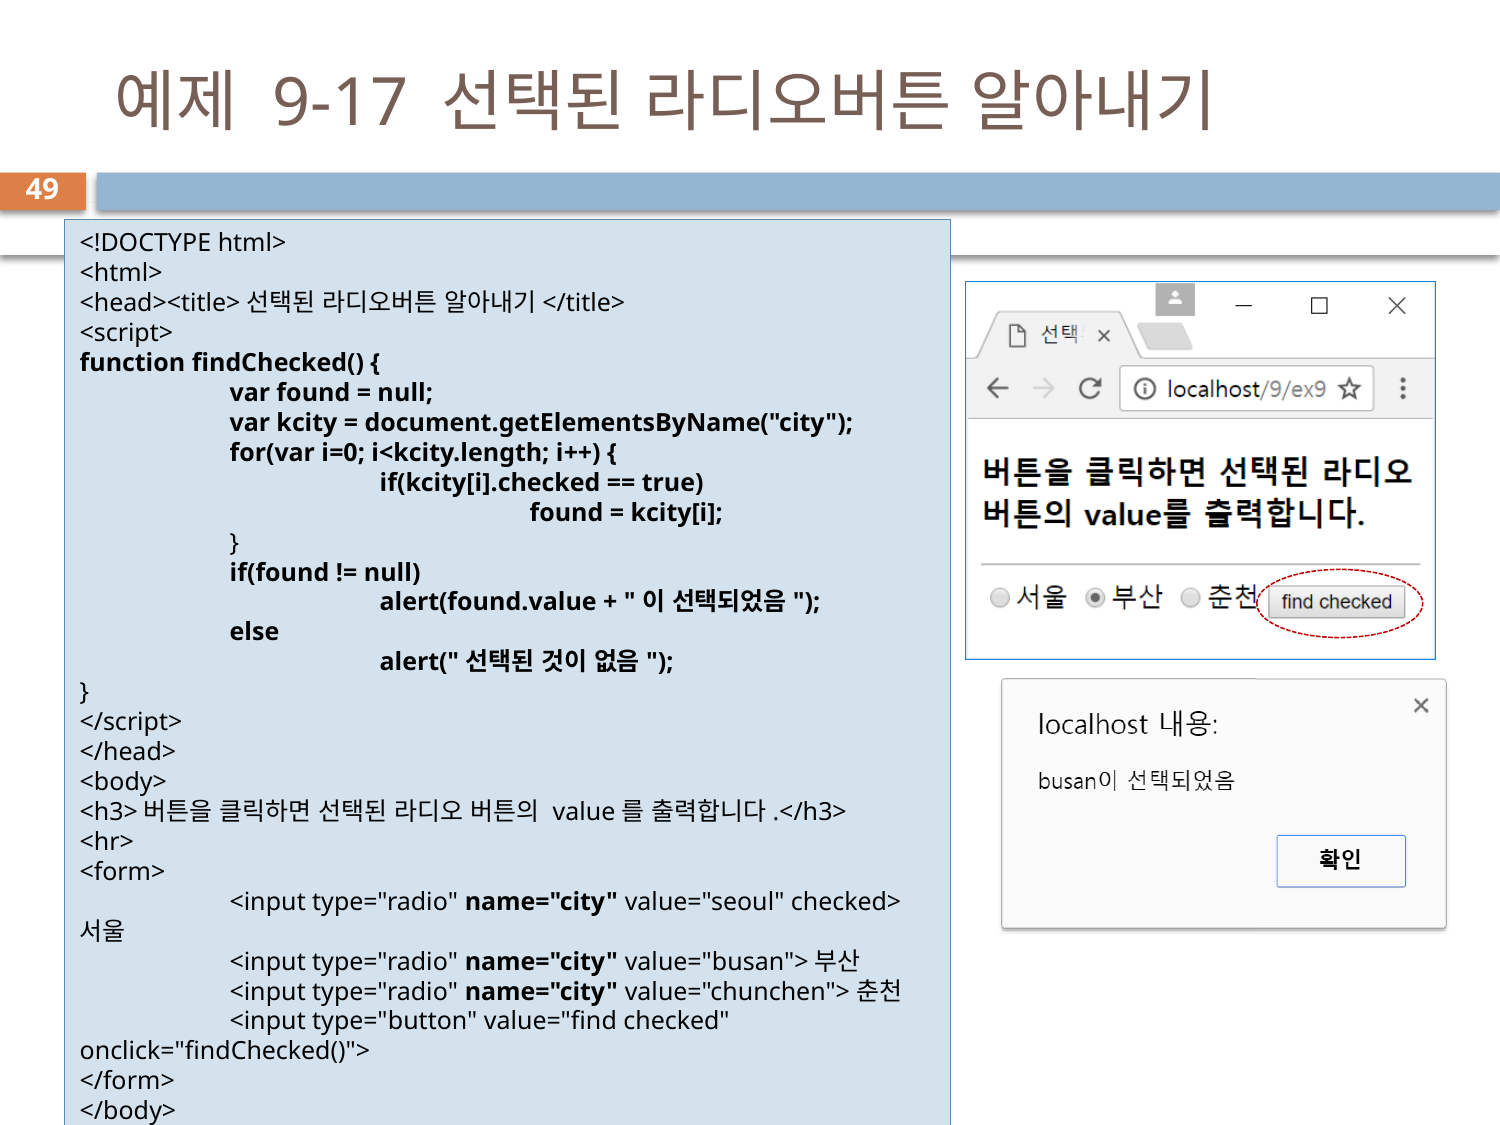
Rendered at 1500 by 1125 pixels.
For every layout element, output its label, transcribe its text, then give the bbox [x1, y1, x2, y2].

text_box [997, 669, 1454, 947]
slide_number 49 [0, 170, 87, 211]
text_box <!DOCTYPE html> <html> <head><title>선택된 라디오버튼 알아내기</title> <script> function findChecked() { var found = null; var kcity = document.getElementsByName("city"); for(var i=0; i<kcity.length; i++) { if(kcity[i].checked == true) found = kcity[i]; } if(found != null) alert(found.value + "이 선택되었음"); else alert("선택된 것이 없음"); } </script> </head> <body> <h3>버튼을 클릭하면 선택된 라디오 버튼의 value를 출력합니다.</h3> <hr> <form> <input type="radio" name="city" value="seoul" checked>서울 <input type="radio" name="city" value="busan">부산 <input type="radio" name="city" value="chunchen">춘천 <input type="button" value="find checked" onclick="findChecked()"> </form> </body> </html> [64, 219, 951, 1125]
title 예제 9-17 선택된 라디오버튼 알아내기 [99, 37, 1438, 161]
picture [965, 281, 1436, 661]
